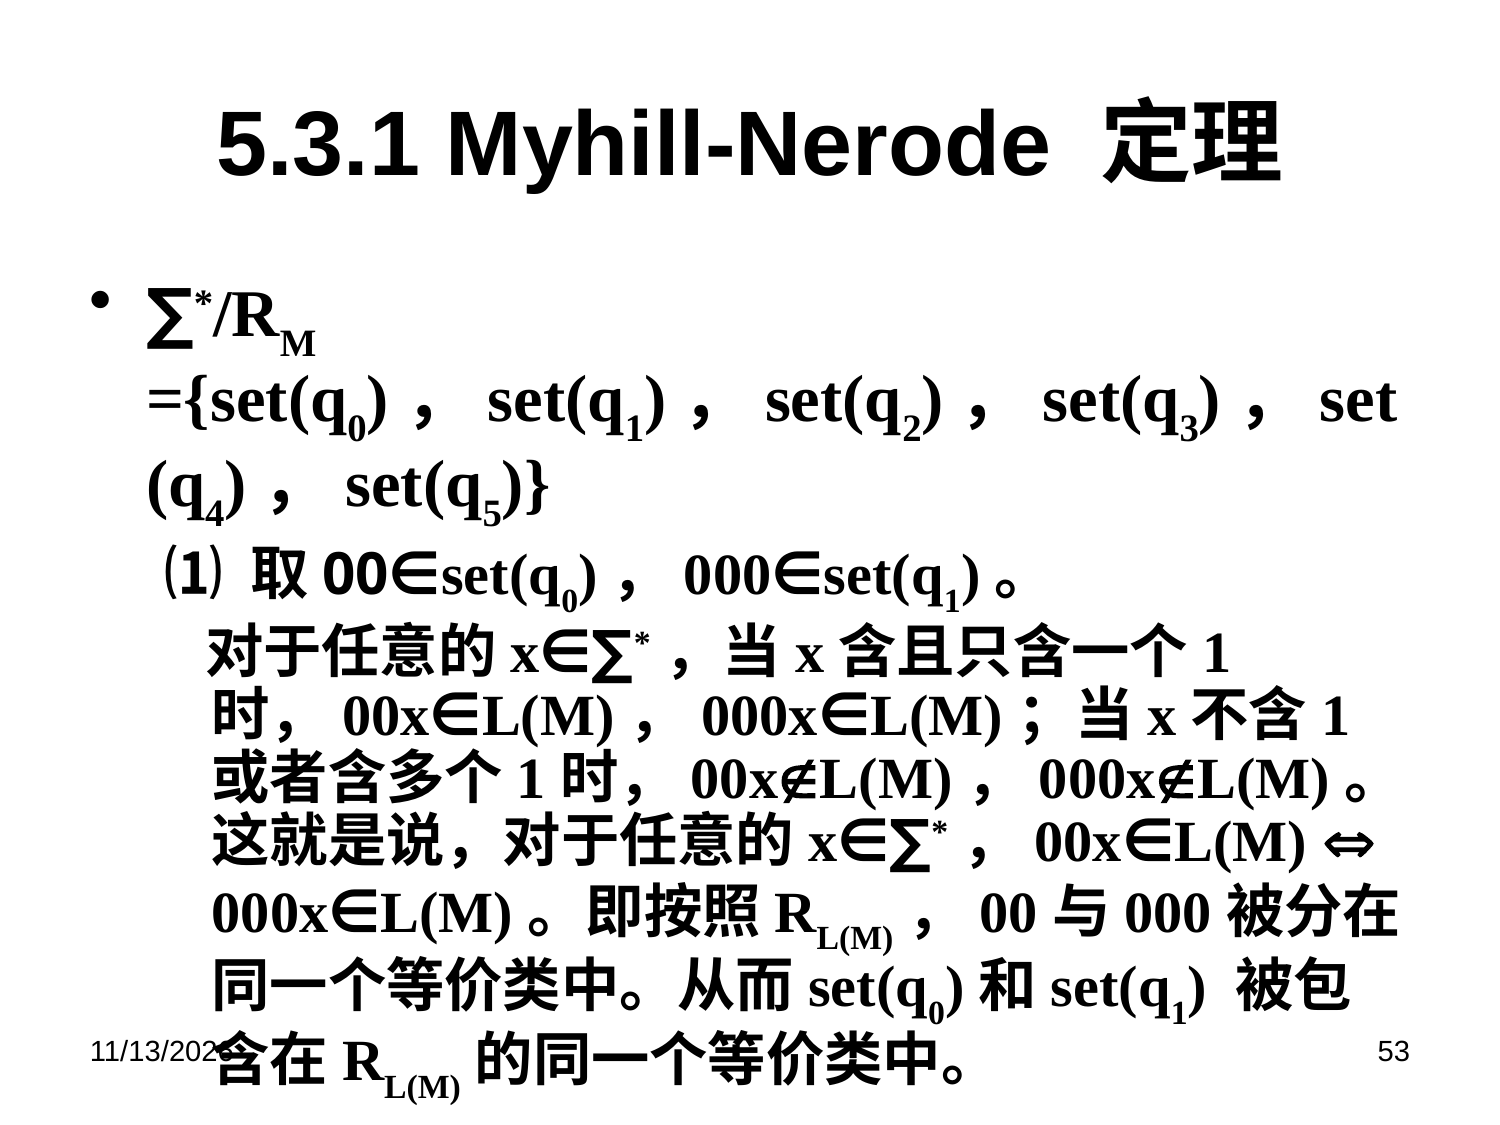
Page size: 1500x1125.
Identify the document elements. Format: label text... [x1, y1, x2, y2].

title 5.3.1 Myhill-Nerode 定理 [74, 44, 1426, 233]
slide_number 53 [1074, 1024, 1426, 1103]
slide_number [74, 1024, 426, 1103]
list ∑*/RM ={set(q0)，set(q1)，set(q2)，set(q3)，set(q4)，set(q5)} ⑴ 取00∈set(q0)，000∈set(q1)。 对于任意的x∈∑*，当x含且只含一个1时，00x∈L(M)，000x∈L(M)；当x不含1或者含多个1时，00xL(M)，000xL(M)。这就是说，对于任意的x∈∑*，00x∈L(M)  000x∈L(M)。即按照RL(M)，00与000被分在同一个等价类中。从而set(q0)和set(q1) 被包含在RL(M)的同一个等价类中。 [74, 262, 1426, 1006]
